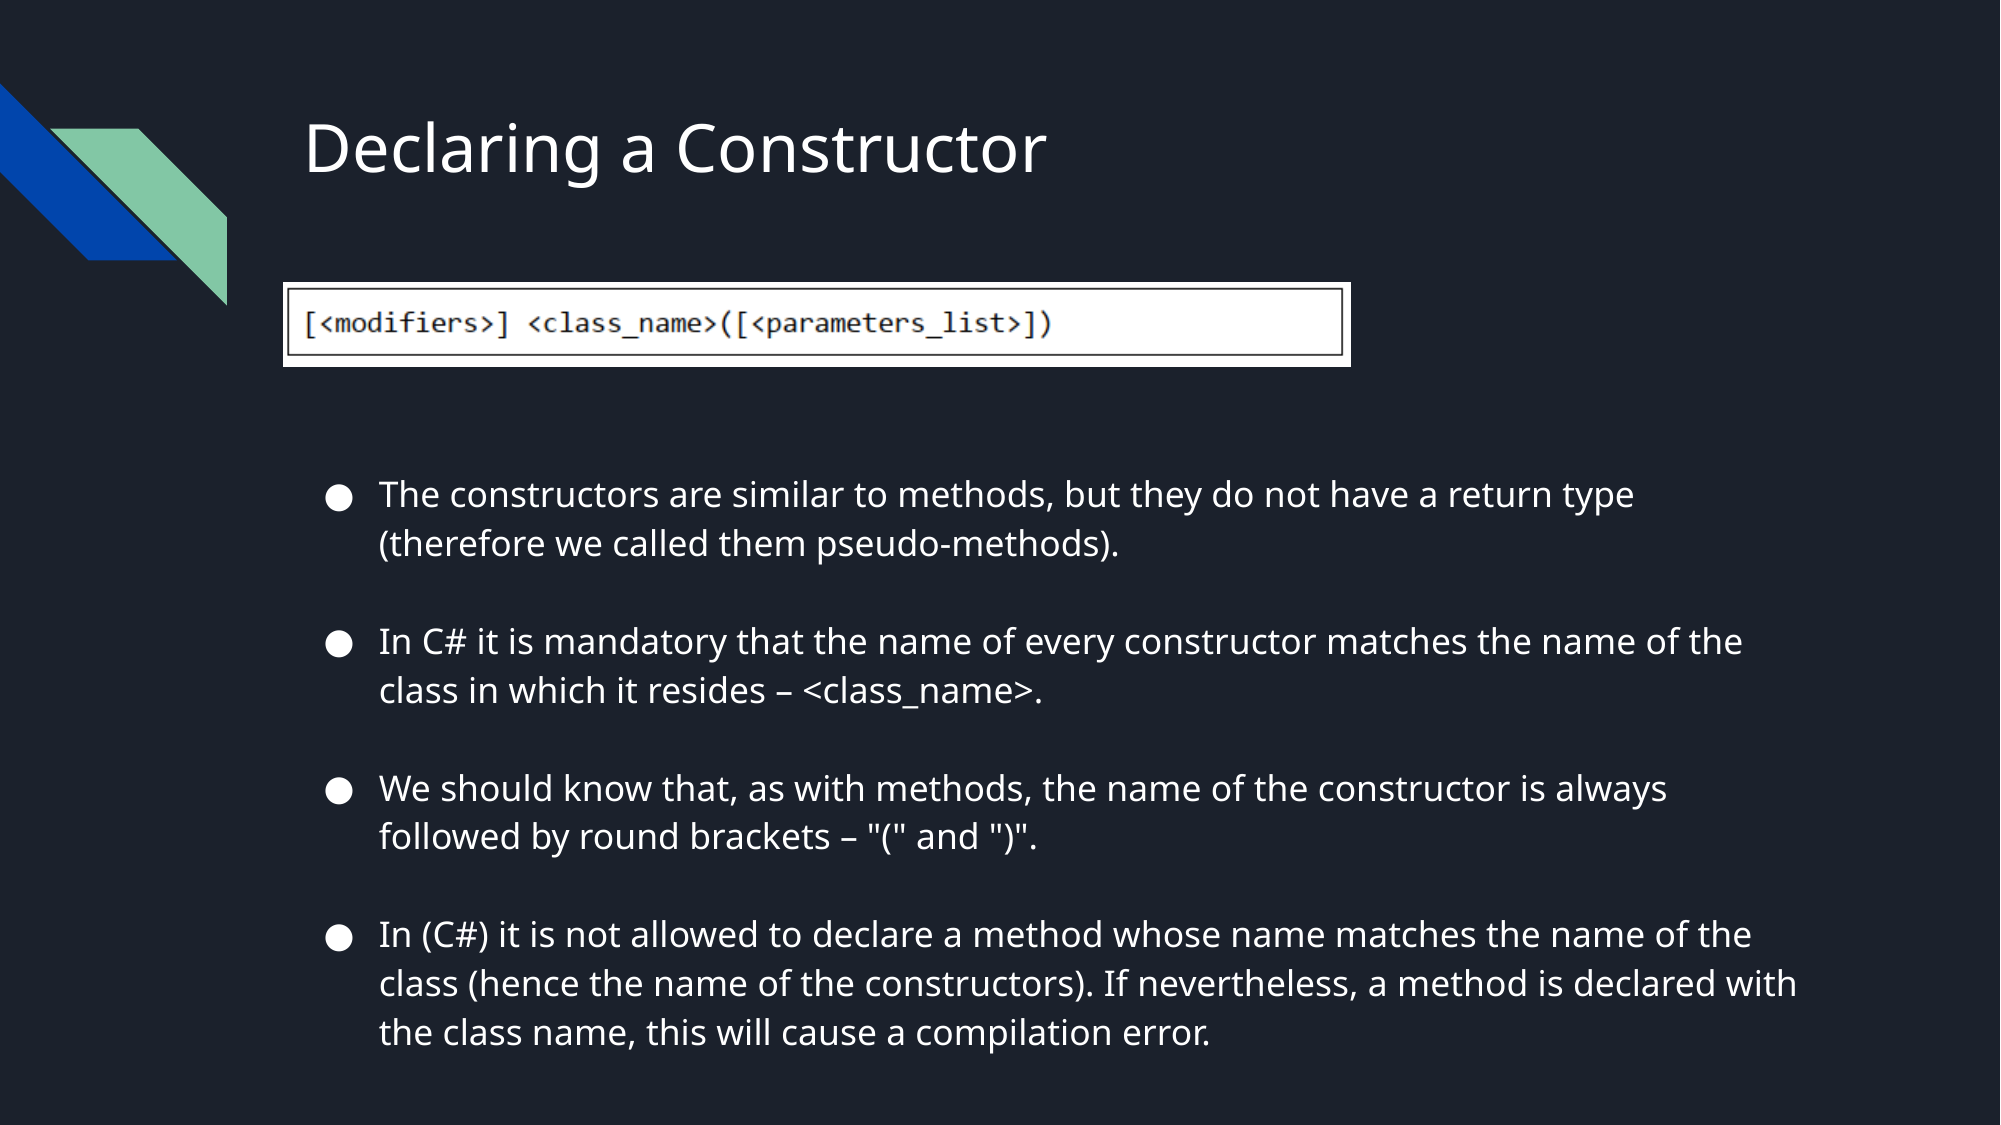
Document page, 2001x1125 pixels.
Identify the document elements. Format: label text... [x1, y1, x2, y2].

title Declaring a Constructor [283, 86, 1824, 287]
list The constructors are similar to methods, but they do not have a return type (therefore we called them pseudo-methods). In C# it is mandatory that the name of every constructor matches the name of the class in which it resides – <class_name>. We should know that, as with methods, the name of the constructor is always followed by round brackets – "(" and ")". In (C#) it is not allowed to declare a method whose name matches the name of the class (hence the name of the constructors). If nevertheless, a method is declared with the class name, this will cause a compilation error. [283, 445, 1824, 1079]
picture [283, 282, 1352, 368]
